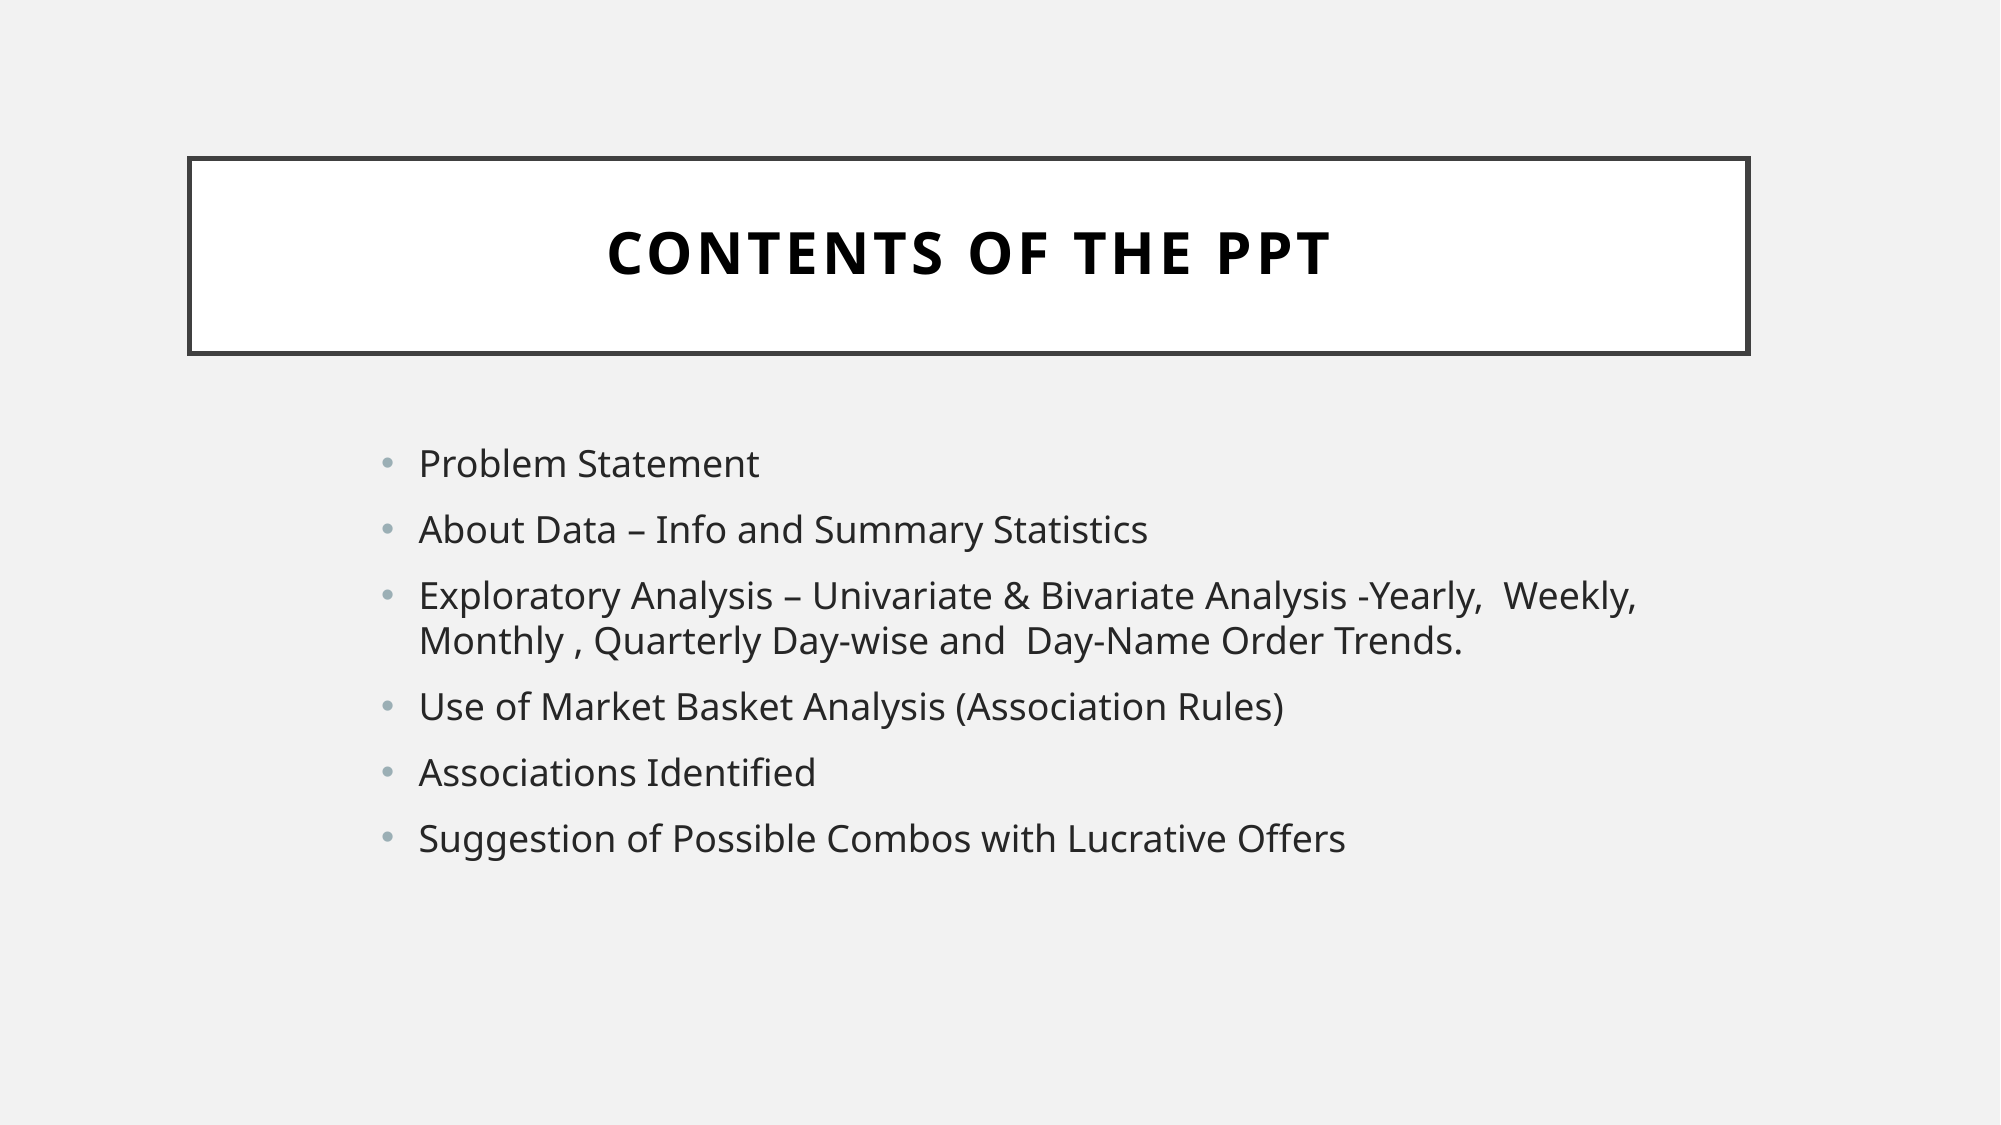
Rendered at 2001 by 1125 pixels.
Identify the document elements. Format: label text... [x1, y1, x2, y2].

list Problem Statement About Data – Info and Summary Statistics Exploratory Analysis – Univariate & Bivariate Analysis -Yearly, Weekly, Monthly , Quarterly Day-wise and Day-Name Order Trends. Use of Market Basket Analysis (Association Rules) Associations Identified Suggestion of Possible Combos with Lucrative Offers [366, 432, 1725, 942]
title Contents of the ppt [187, 156, 1751, 356]
